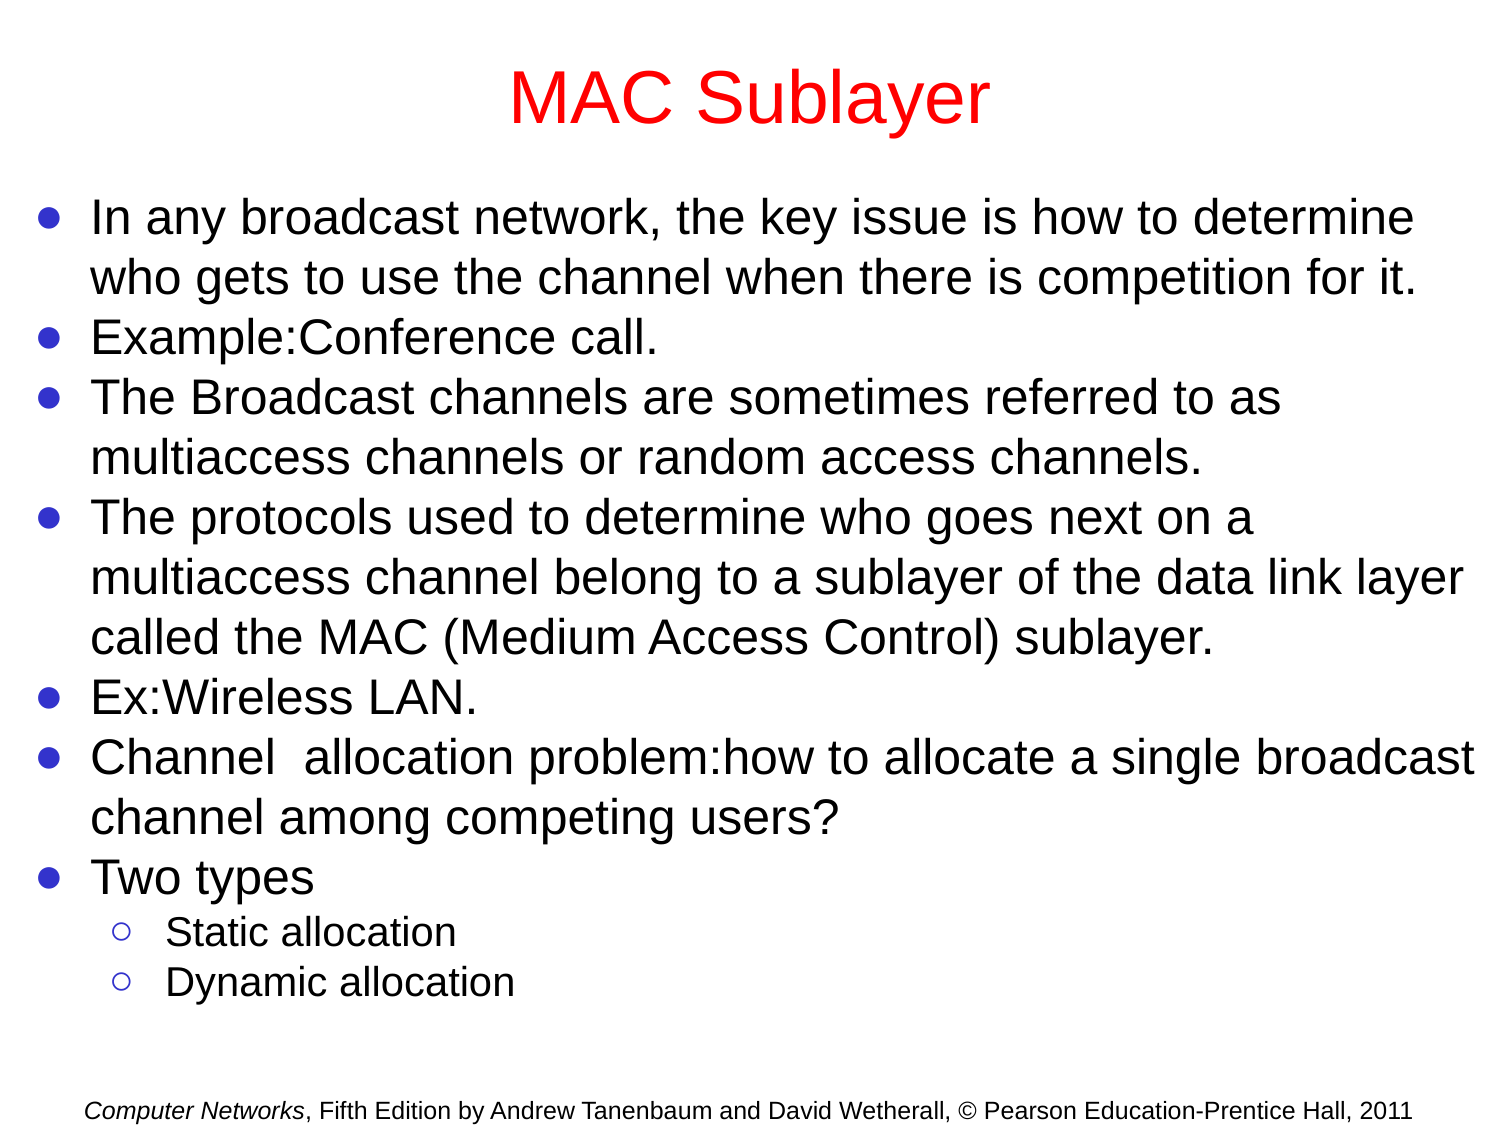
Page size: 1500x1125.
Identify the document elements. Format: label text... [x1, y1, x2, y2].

list In any broadcast network, the key issue is how to determine who gets to use the channel when there is competition for it. Example:Conference call. The Broadcast channels are sometimes referred to as multiaccess channels or random access channels. The protocols used to determine who goes next on a multiaccess channel belong to a sublayer of the data link layer called the MAC (Medium Access Control) sublayer. Ex:Wireless LAN. Channel allocation problem:how to allocate a single broadcast channel among competing users? Two types Static allocation Dynamic allocation [0, 177, 1500, 1050]
title MAC Sublayer [0, 0, 1500, 177]
